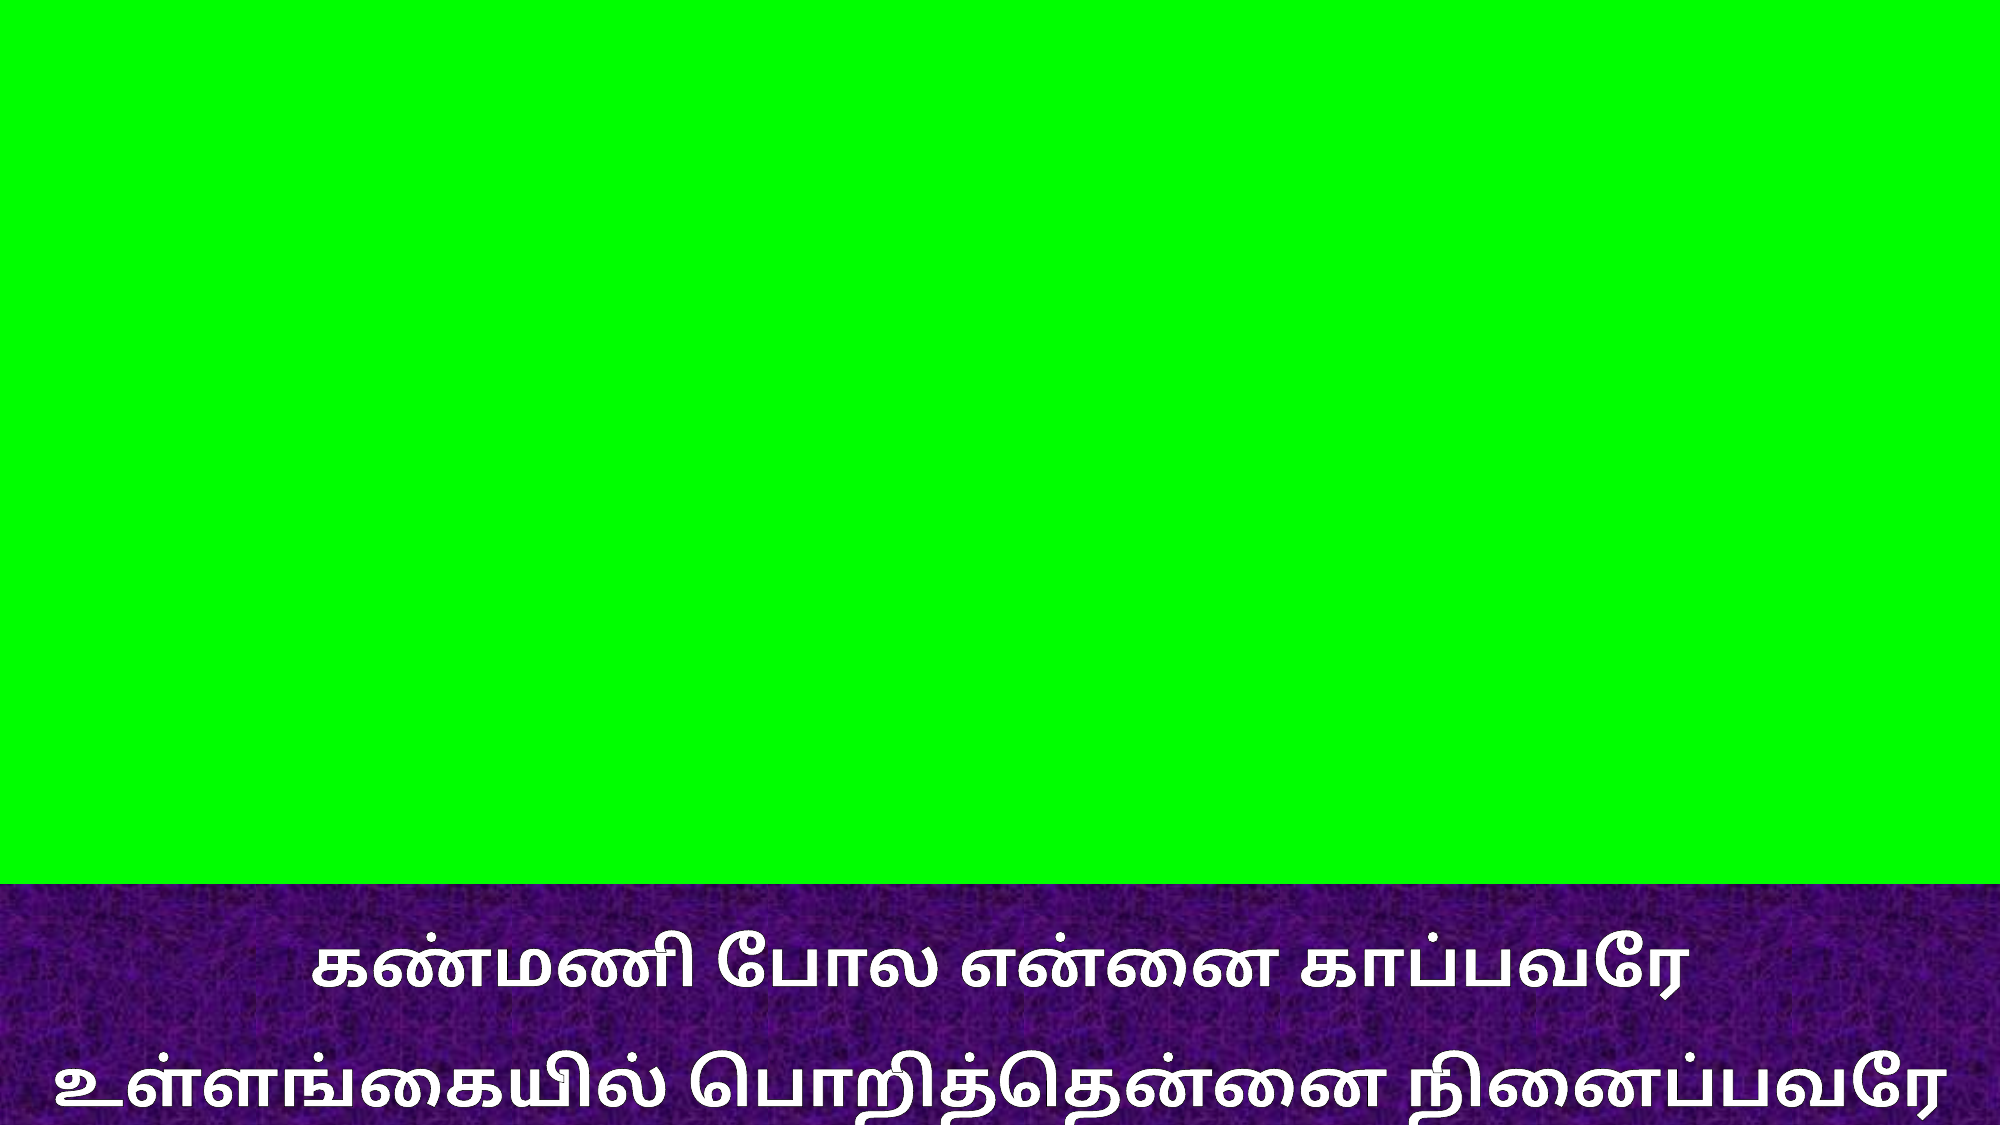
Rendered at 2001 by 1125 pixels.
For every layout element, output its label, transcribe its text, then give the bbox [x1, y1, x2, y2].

text_box கண்மணி போல என்னை காப்பவரே உள்ளங்கையில் பொறித்தென்னை நினைப்பவரே [0, 872, 2000, 1125]
